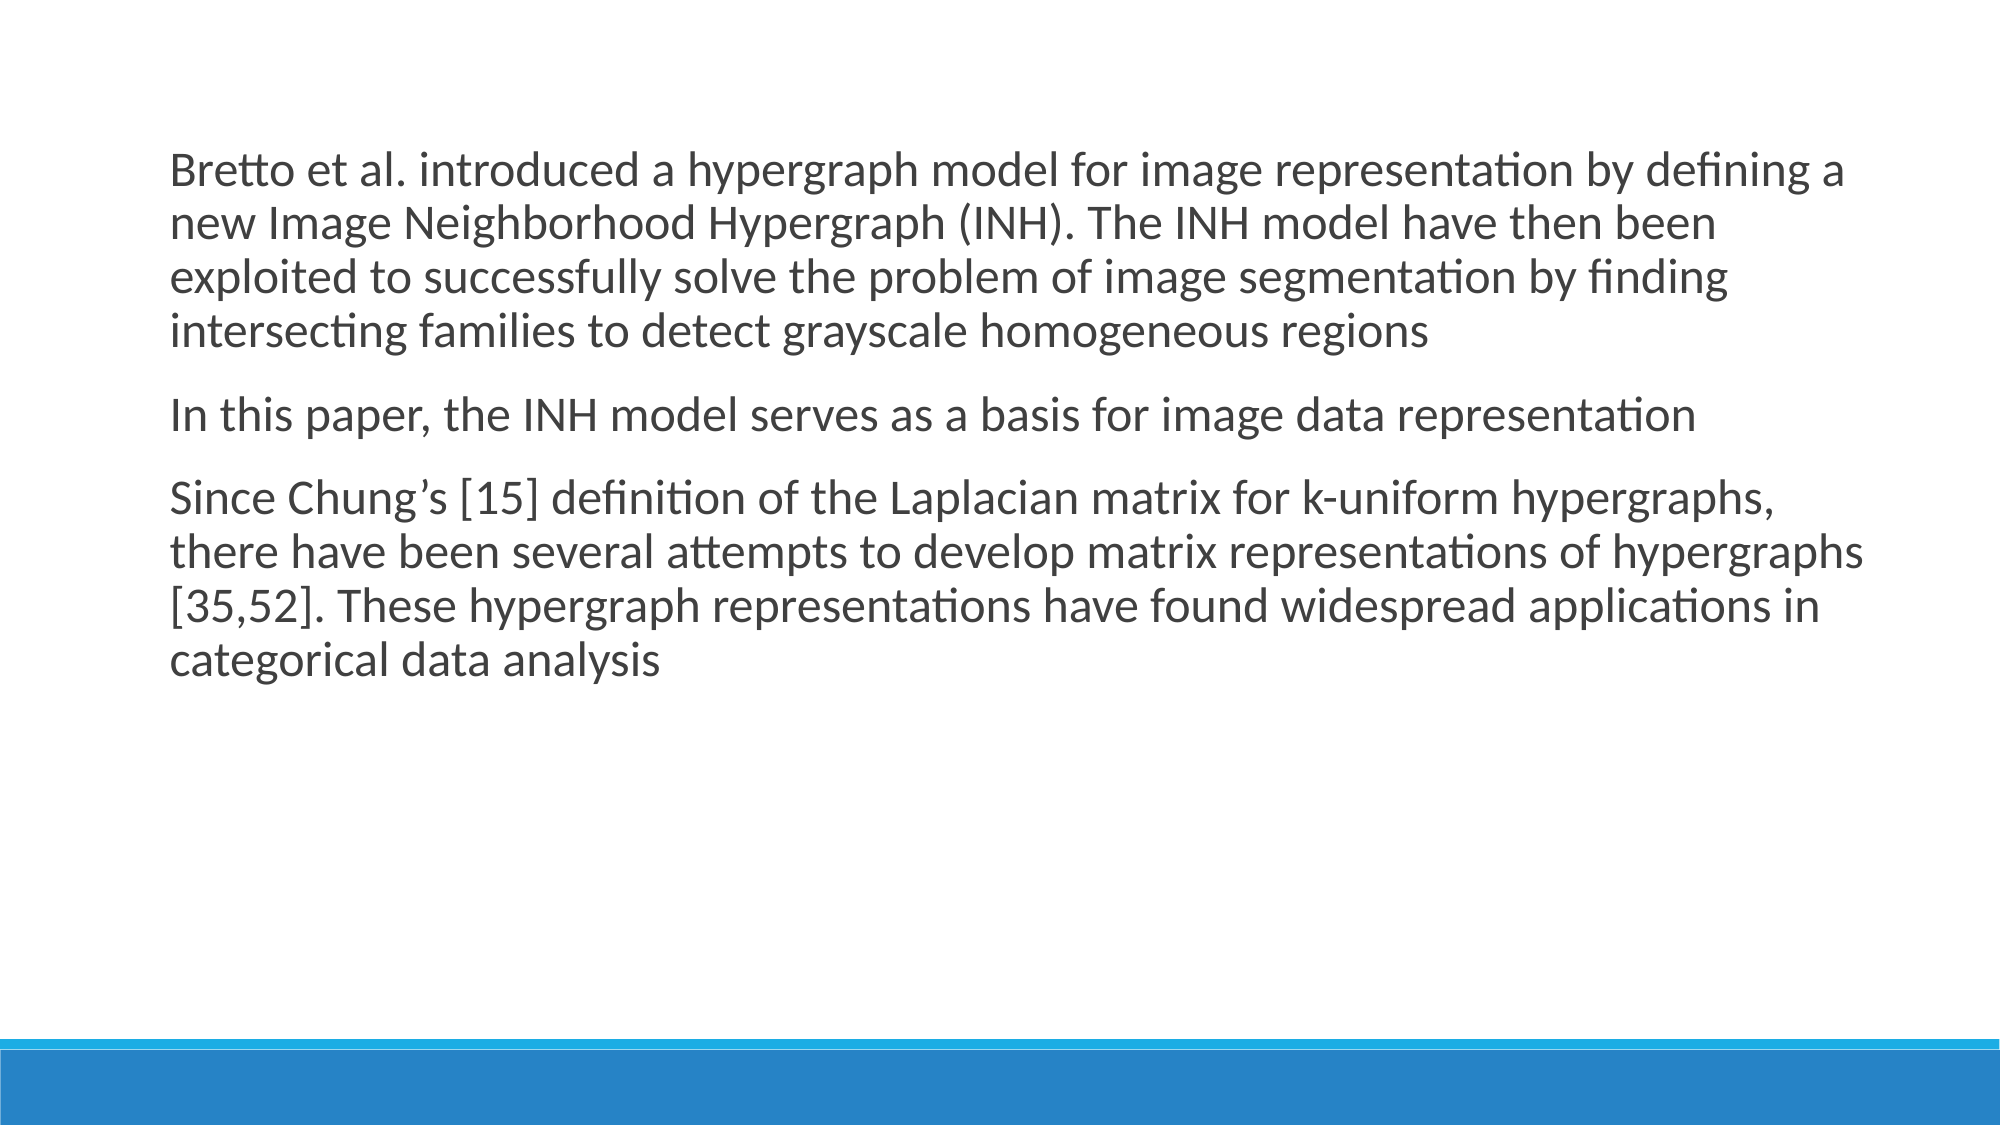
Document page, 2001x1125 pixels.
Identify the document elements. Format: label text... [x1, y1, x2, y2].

list Bretto et al. introduced a hypergraph model for image representation by defining a new Image Neighborhood Hypergraph (INH). The INH model have then been exploited to successfully solve the problem of image segmentation by finding intersecting families to detect grayscale homogeneous regions In this paper, the INH model serves as a basis for image data representation Since Chung’s [15] definition of the Laplacian matrix for k-uniform hypergraphs, there have been several attempts to develop matrix representations of hypergraphs [35,52]. These hypergraph representations have found widespread applications in categorical data analysis [154, 135, 1896, 949]
